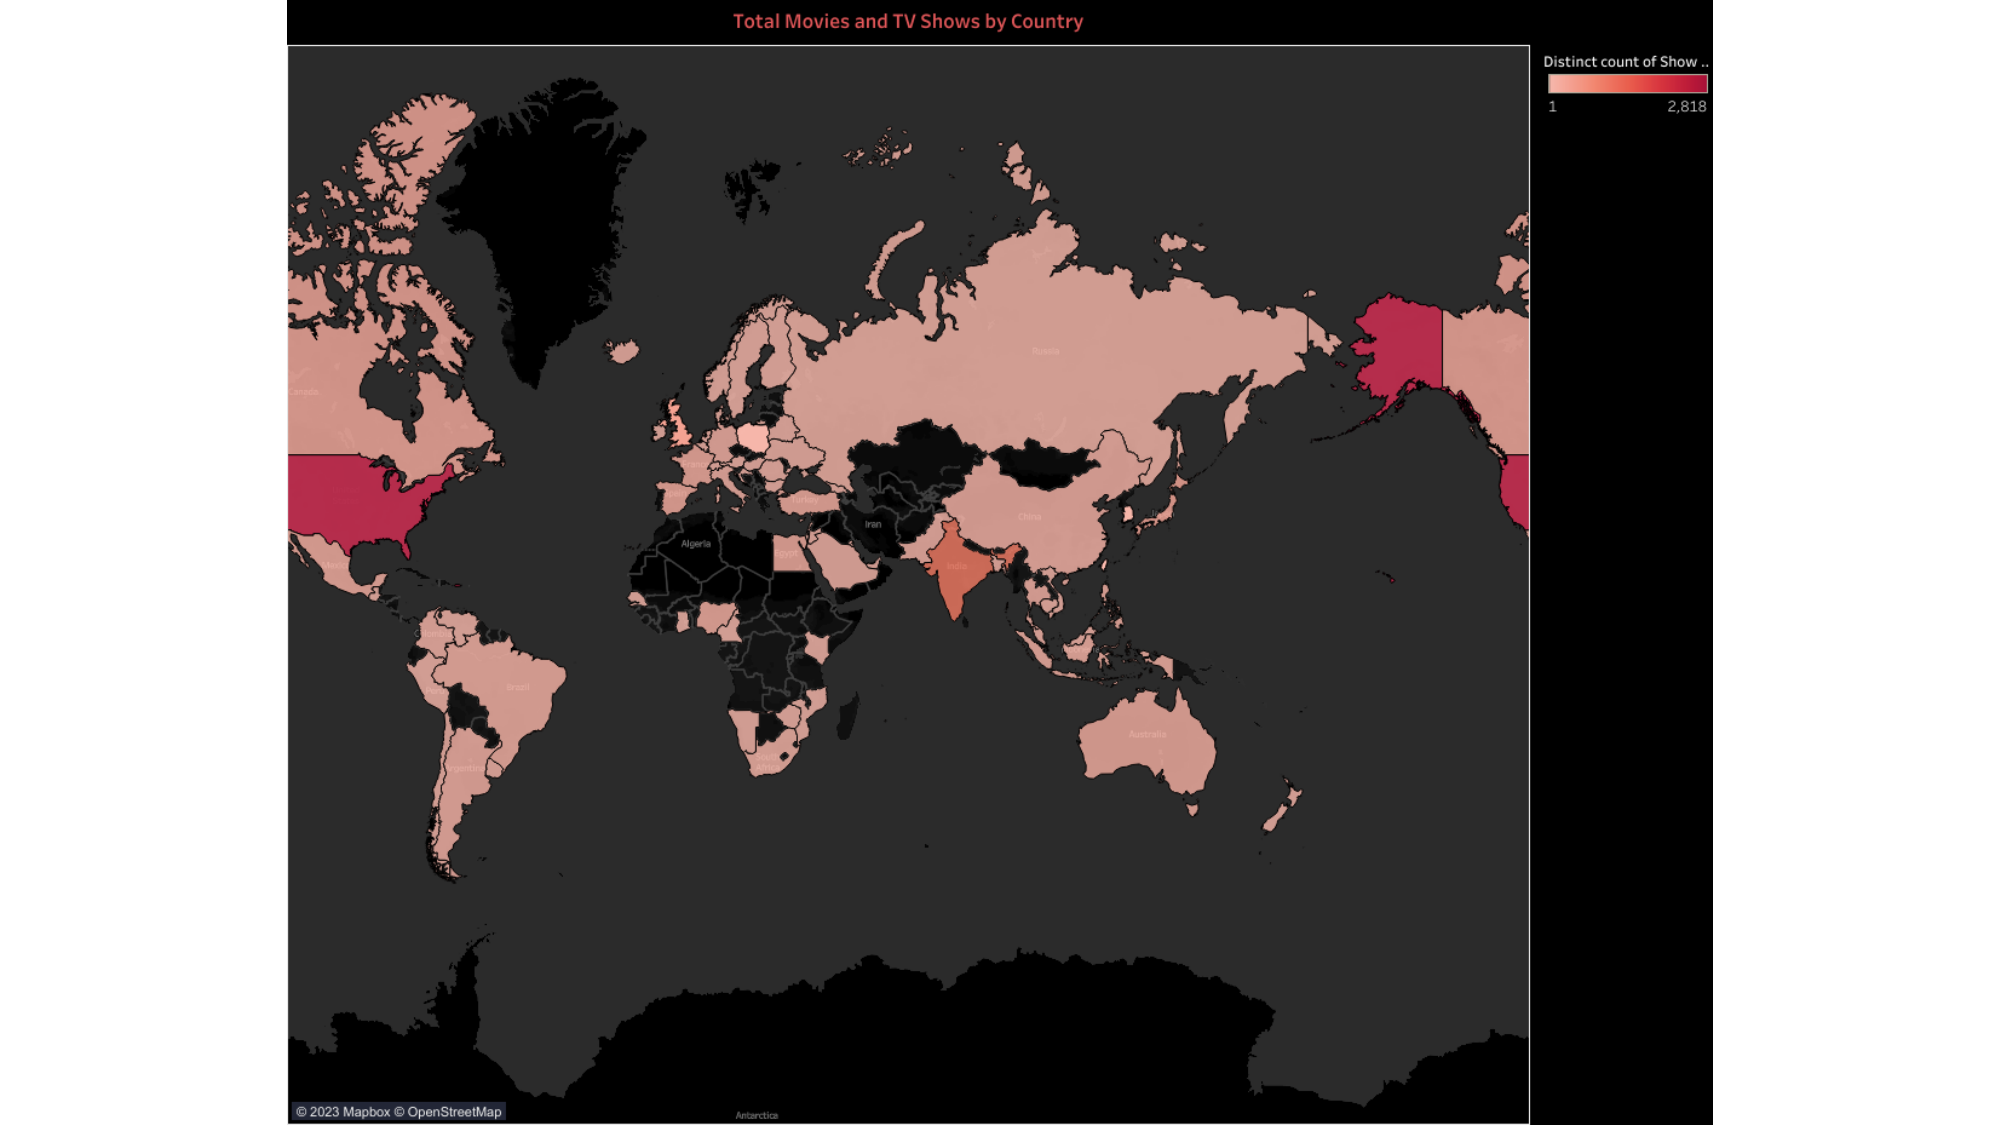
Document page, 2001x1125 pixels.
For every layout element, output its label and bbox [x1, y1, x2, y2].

picture [287, 0, 1713, 1125]
